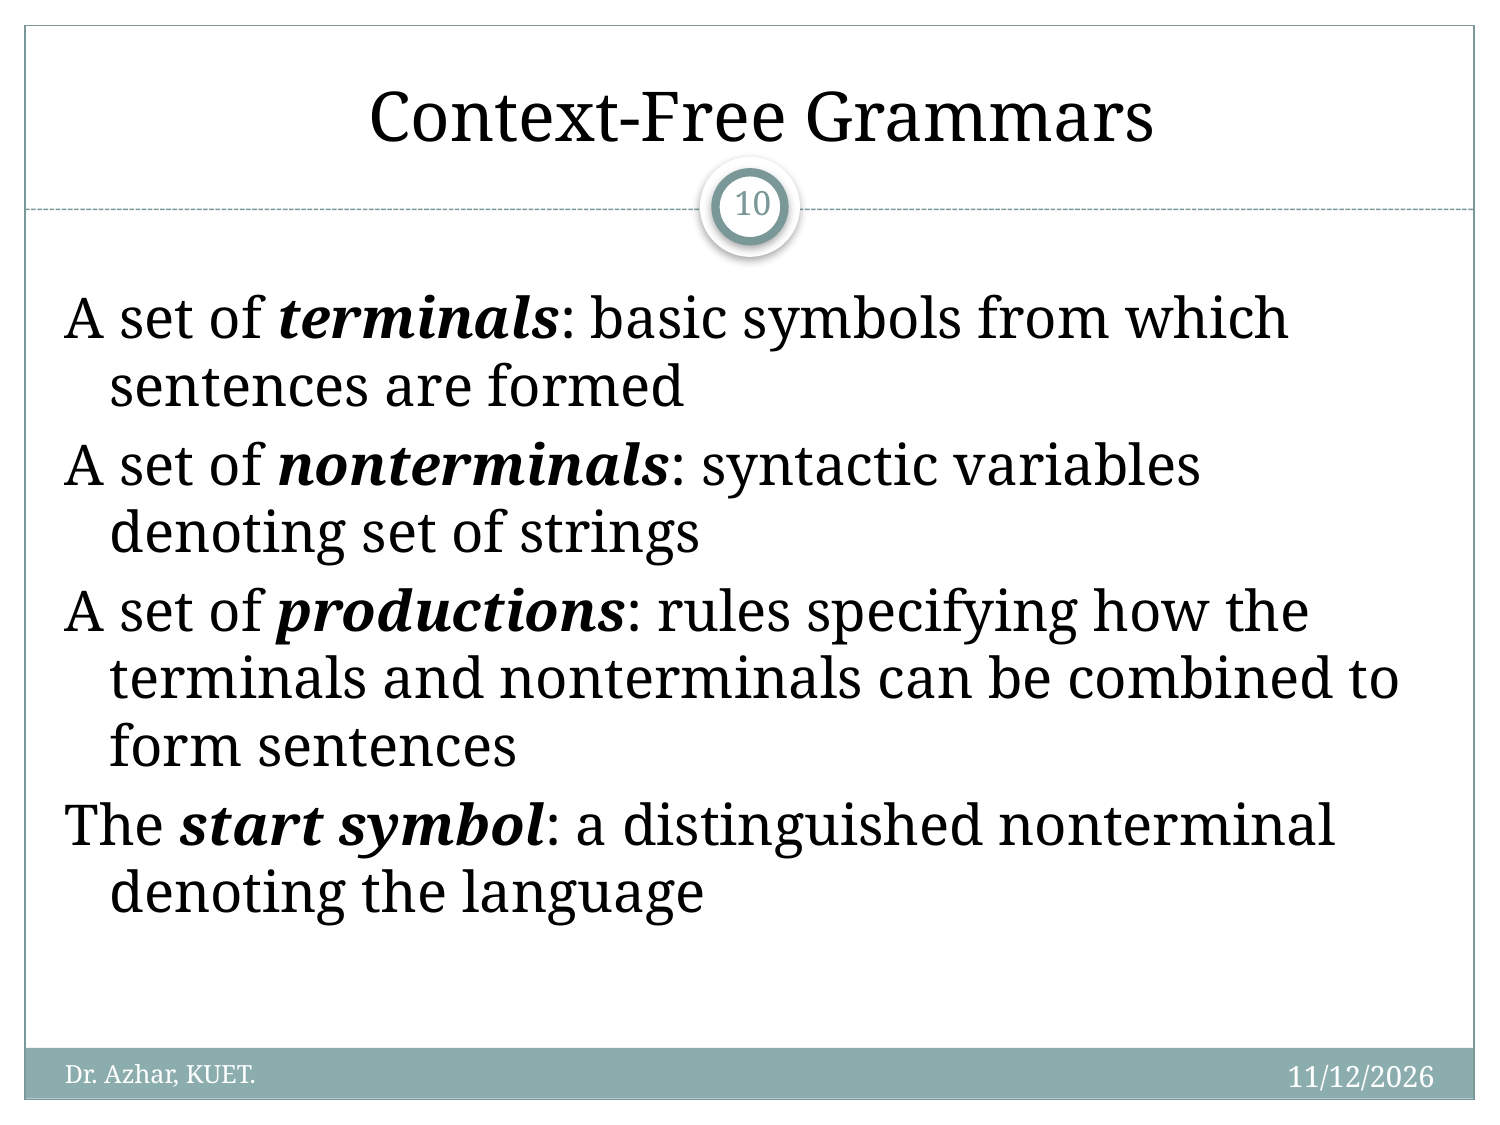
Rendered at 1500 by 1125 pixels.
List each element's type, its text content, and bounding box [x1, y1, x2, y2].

title Context-Free Grammars [125, 50, 1400, 163]
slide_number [950, 1050, 1450, 1111]
list A set of terminals: basic symbols from which sentences are formed A set of nonterminals: syntactic variables denoting set of strings A set of productions: rules specifying how the terminals and nonterminals can be combined to form sentences The start symbol: a distinguished nonterminal denoting the language [50, 275, 1450, 1025]
footer Dr. Azhar, KUET. [50, 1051, 638, 1112]
slide_number 10 [715, 168, 791, 241]
